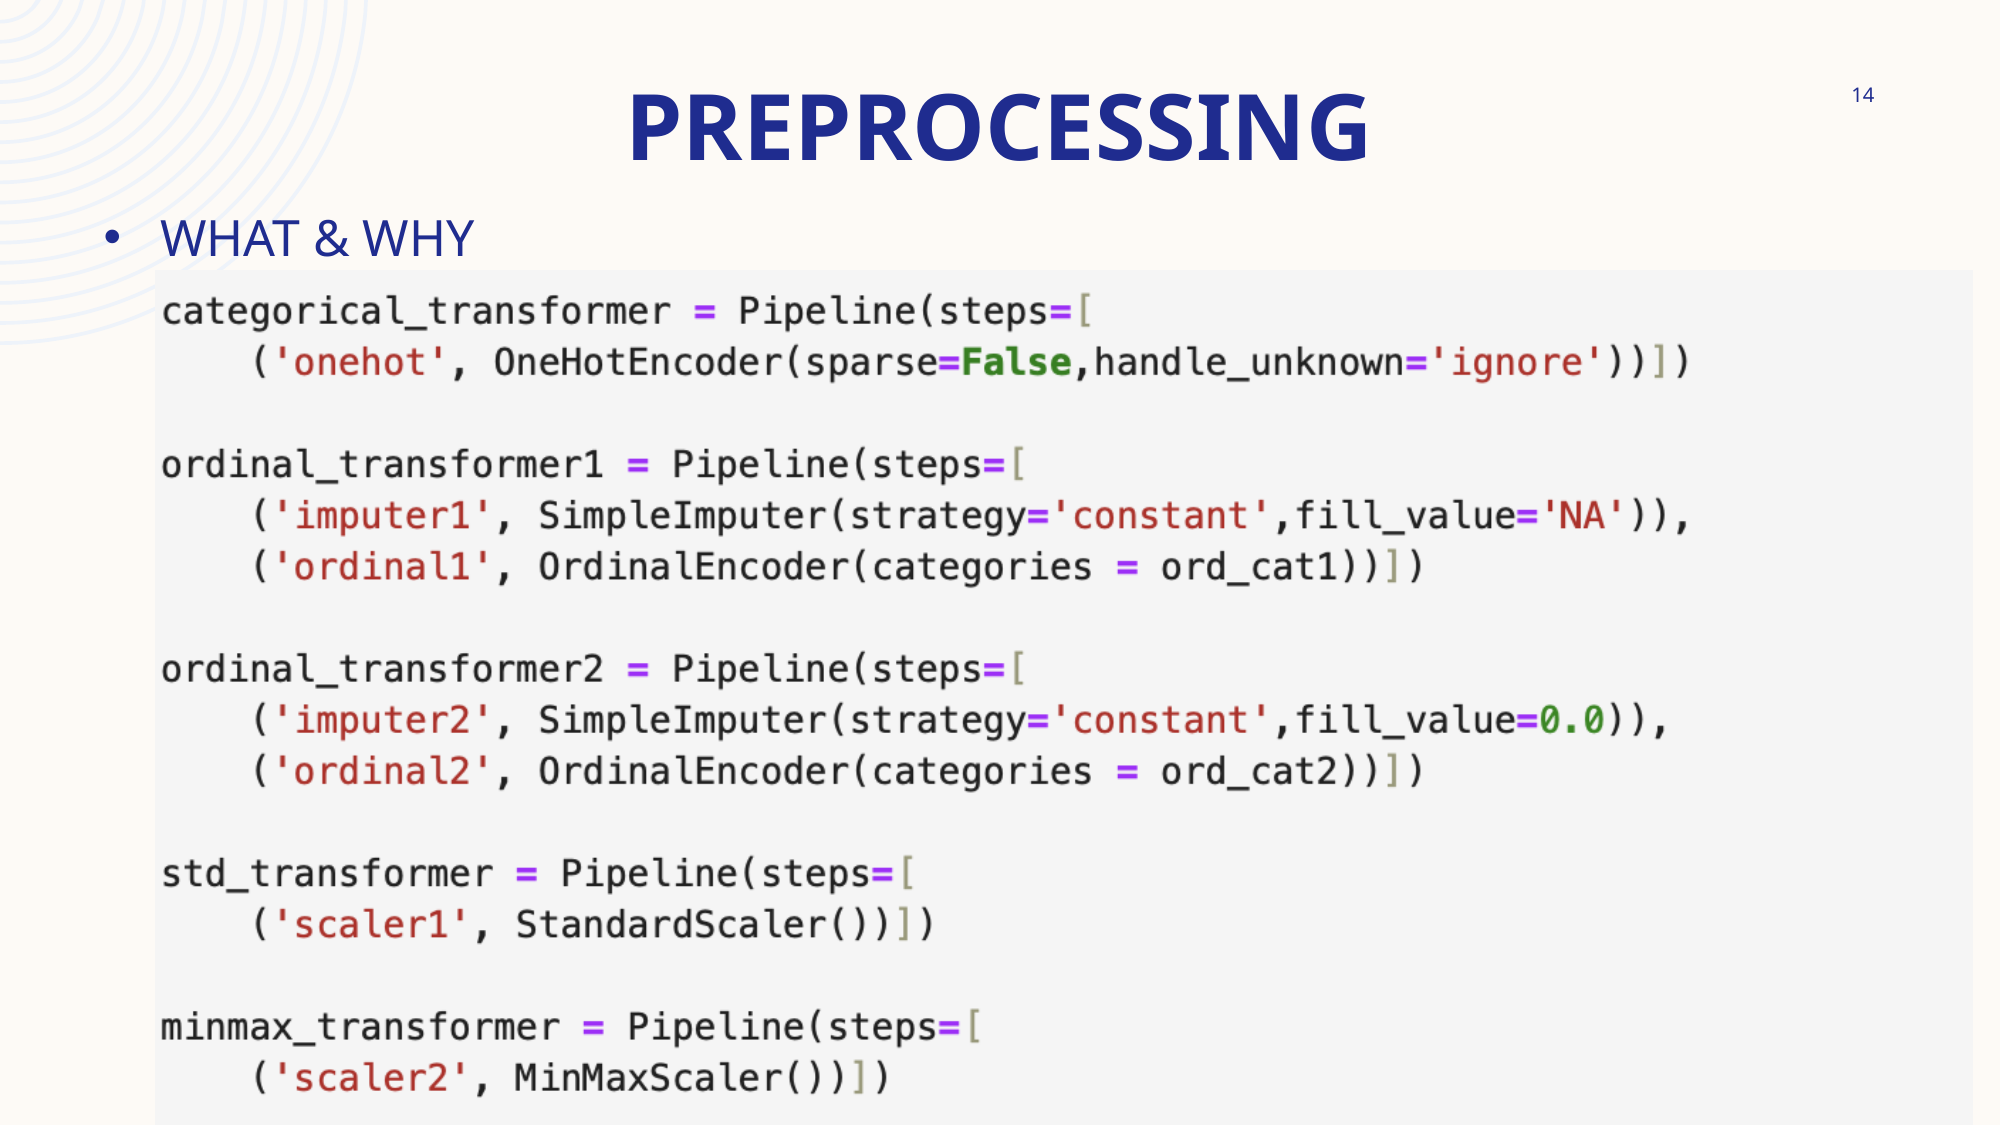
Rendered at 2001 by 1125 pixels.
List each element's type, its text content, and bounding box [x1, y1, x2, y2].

slide_number 14 [1712, 75, 1875, 116]
list WHAT & WHY [88, 198, 1913, 927]
picture [155, 270, 1973, 1125]
title PREPROCESSING [124, 0, 1875, 187]
footer [124, 75, 650, 116]
